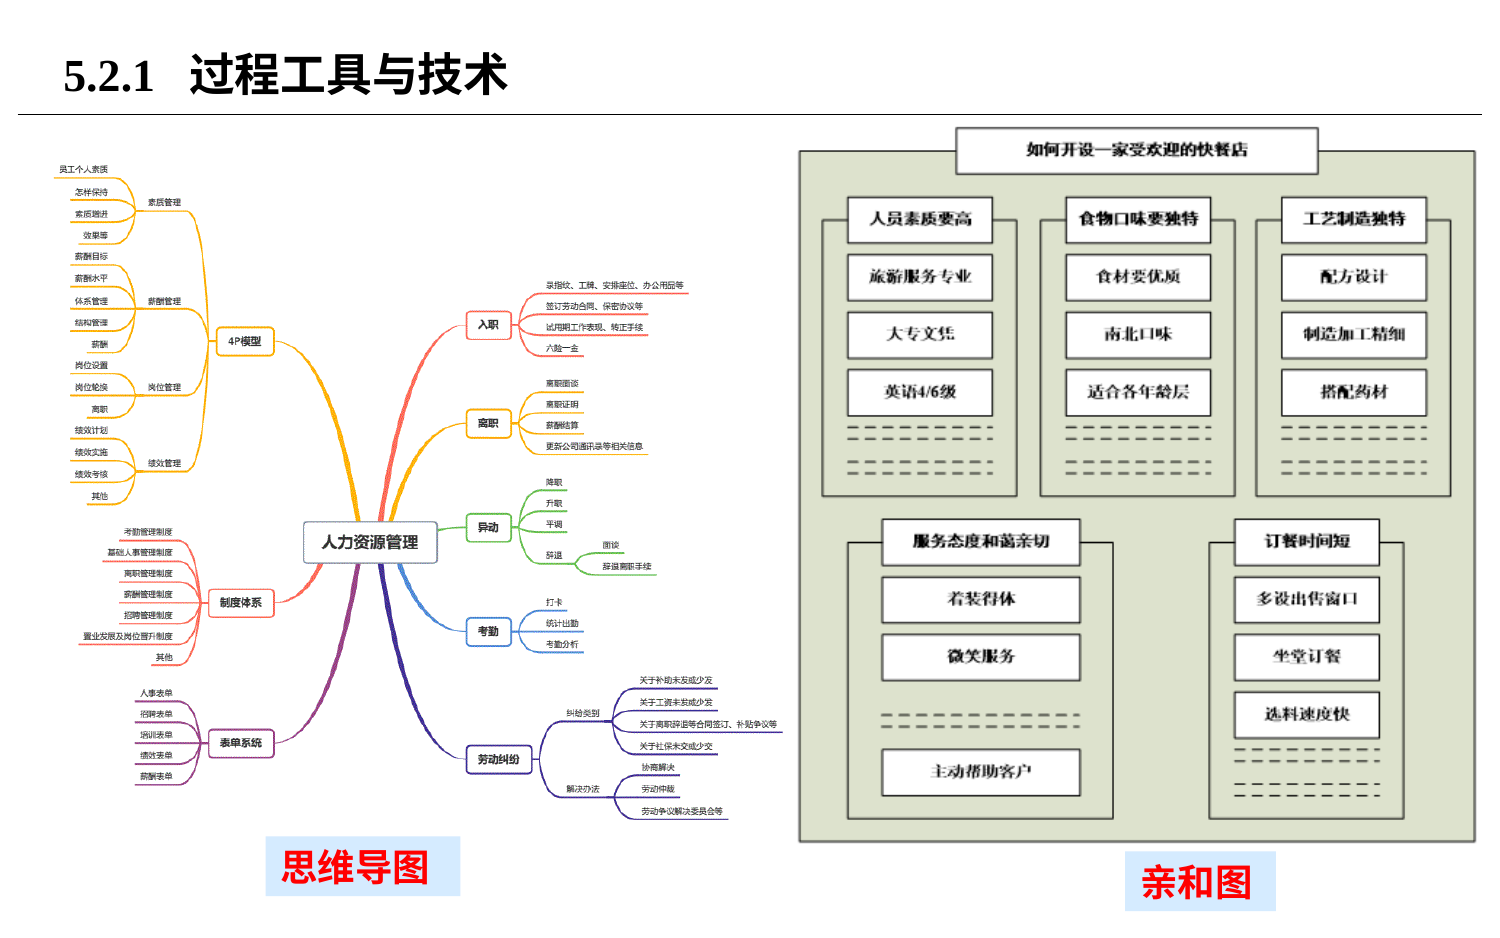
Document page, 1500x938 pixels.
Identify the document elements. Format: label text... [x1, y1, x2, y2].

title 5.2.1 过程工具与技术 [48, 19, 1005, 127]
text_box 思维导图 [265, 836, 461, 897]
text_box 亲和图 [1125, 860, 1276, 912]
picture [46, 119, 1488, 852]
